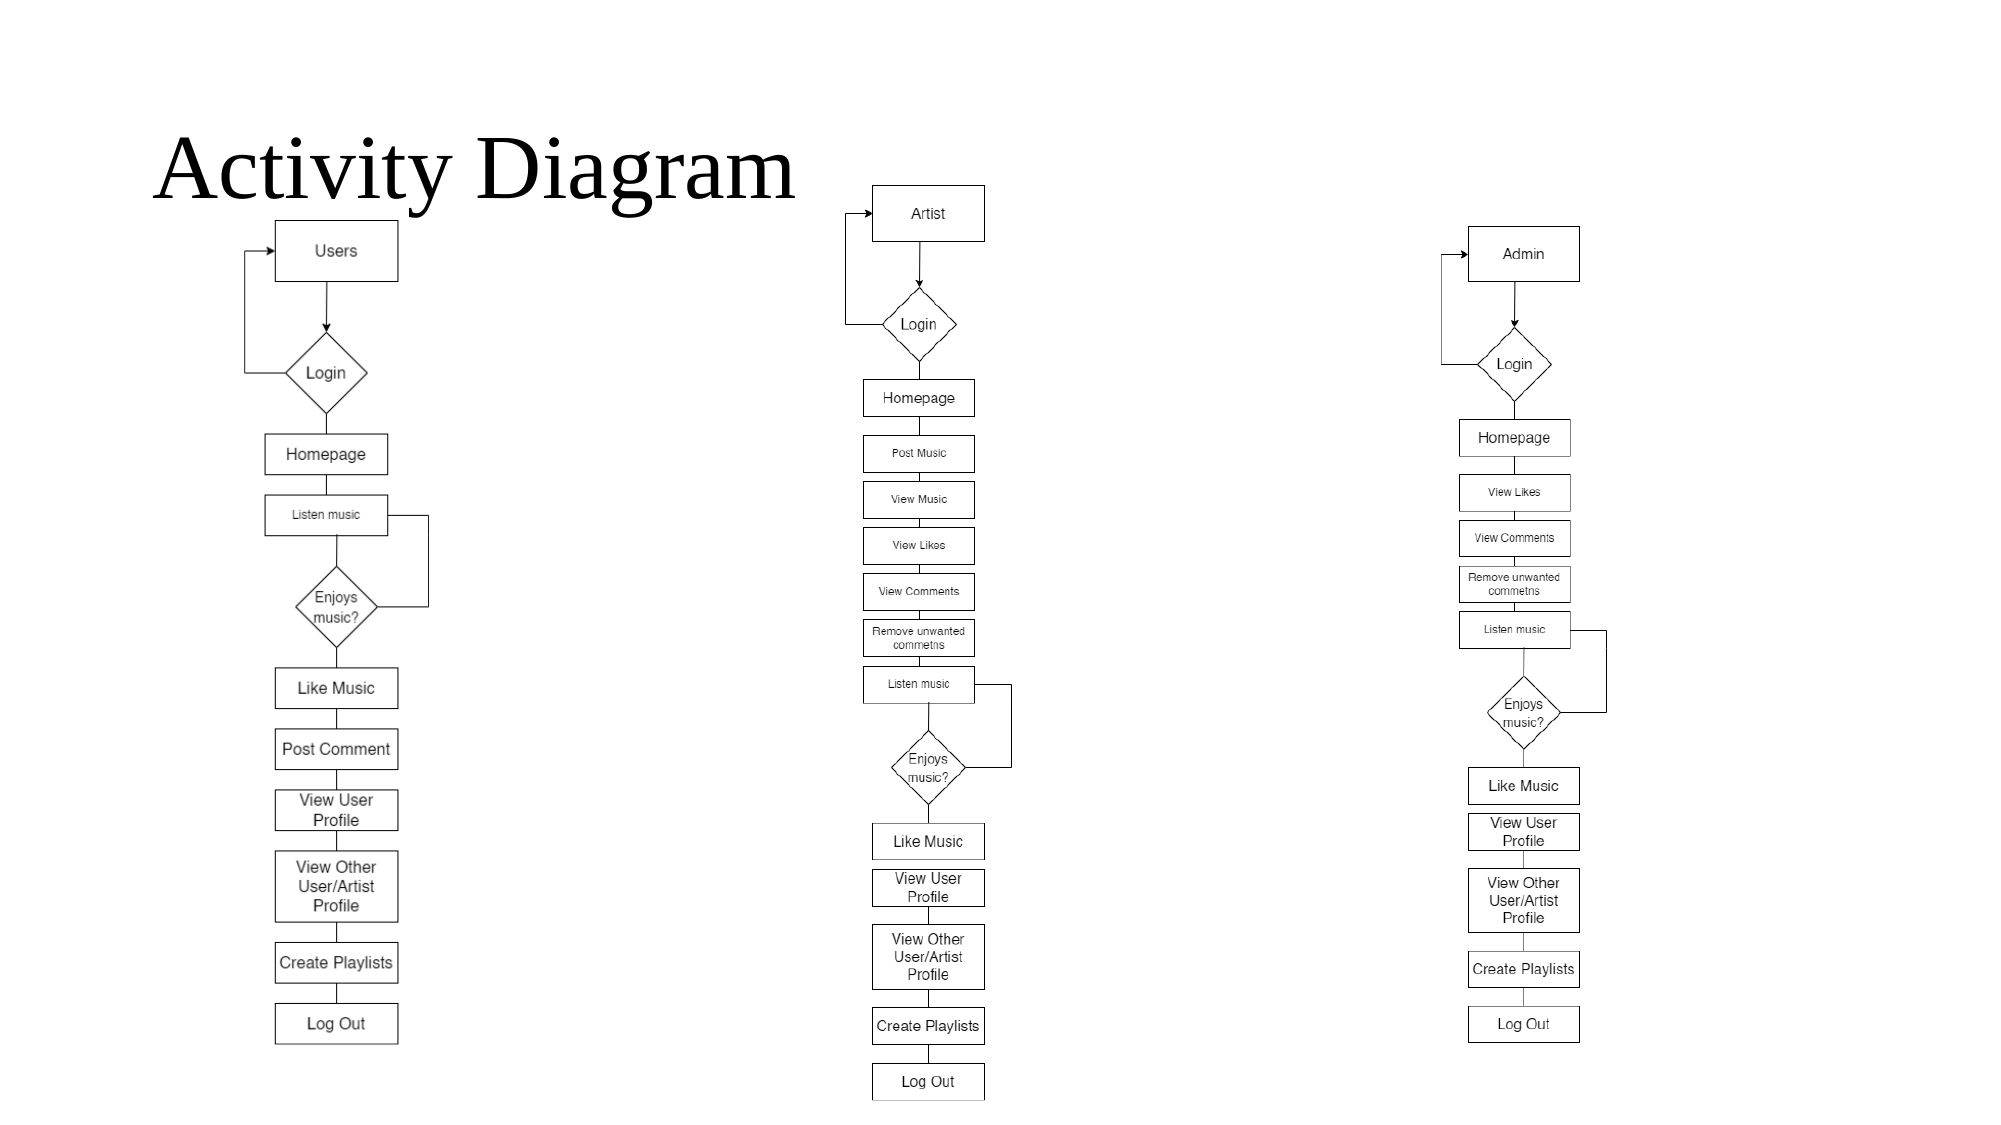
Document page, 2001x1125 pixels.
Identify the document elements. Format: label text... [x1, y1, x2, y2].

title Activity Diagram [137, 59, 1863, 278]
picture [237, 220, 470, 1066]
picture [820, 185, 1036, 1101]
picture [1430, 226, 1629, 1084]
